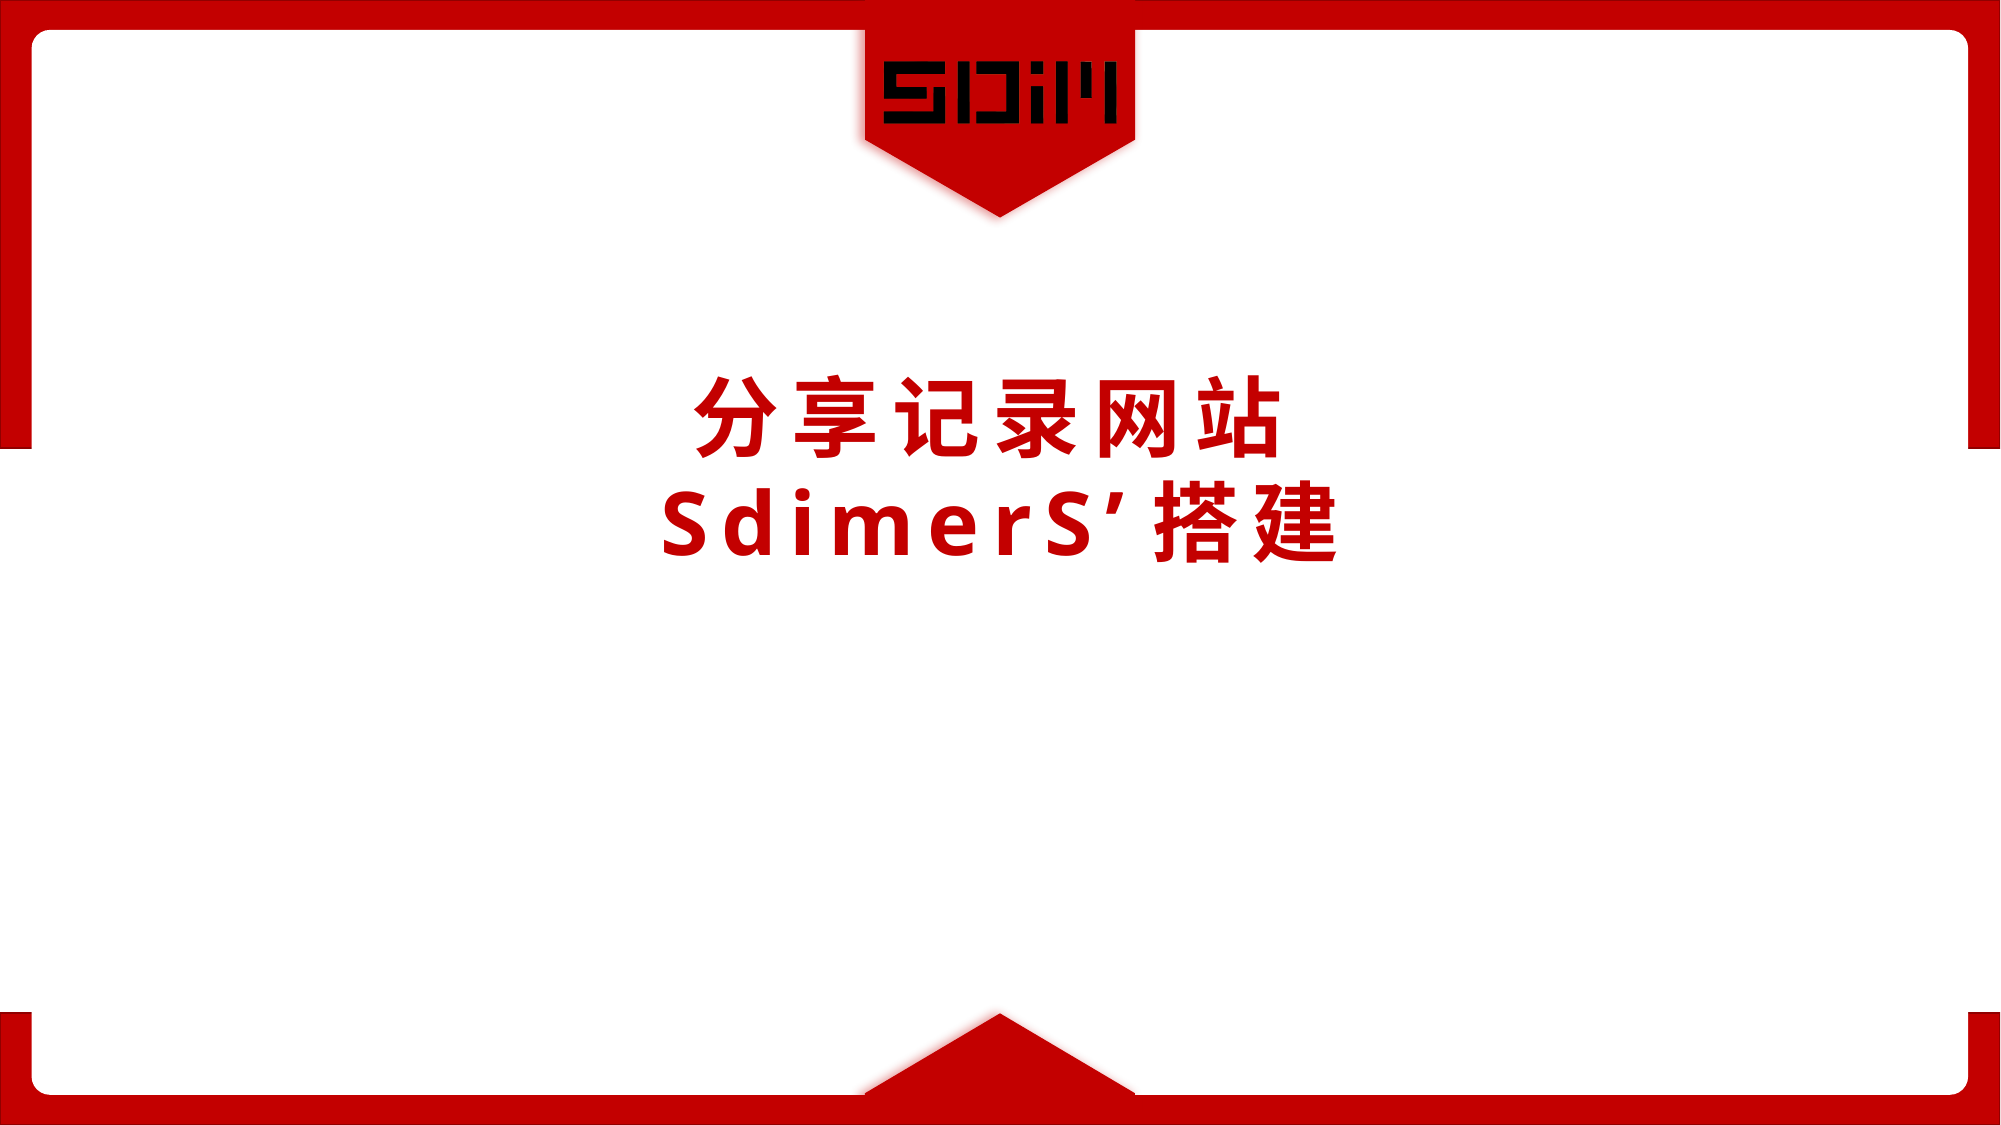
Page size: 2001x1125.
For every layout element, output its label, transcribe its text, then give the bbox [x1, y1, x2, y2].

title 分享记录网站SdimerS’搭建 [425, 352, 1575, 574]
picture [883, 61, 1117, 124]
